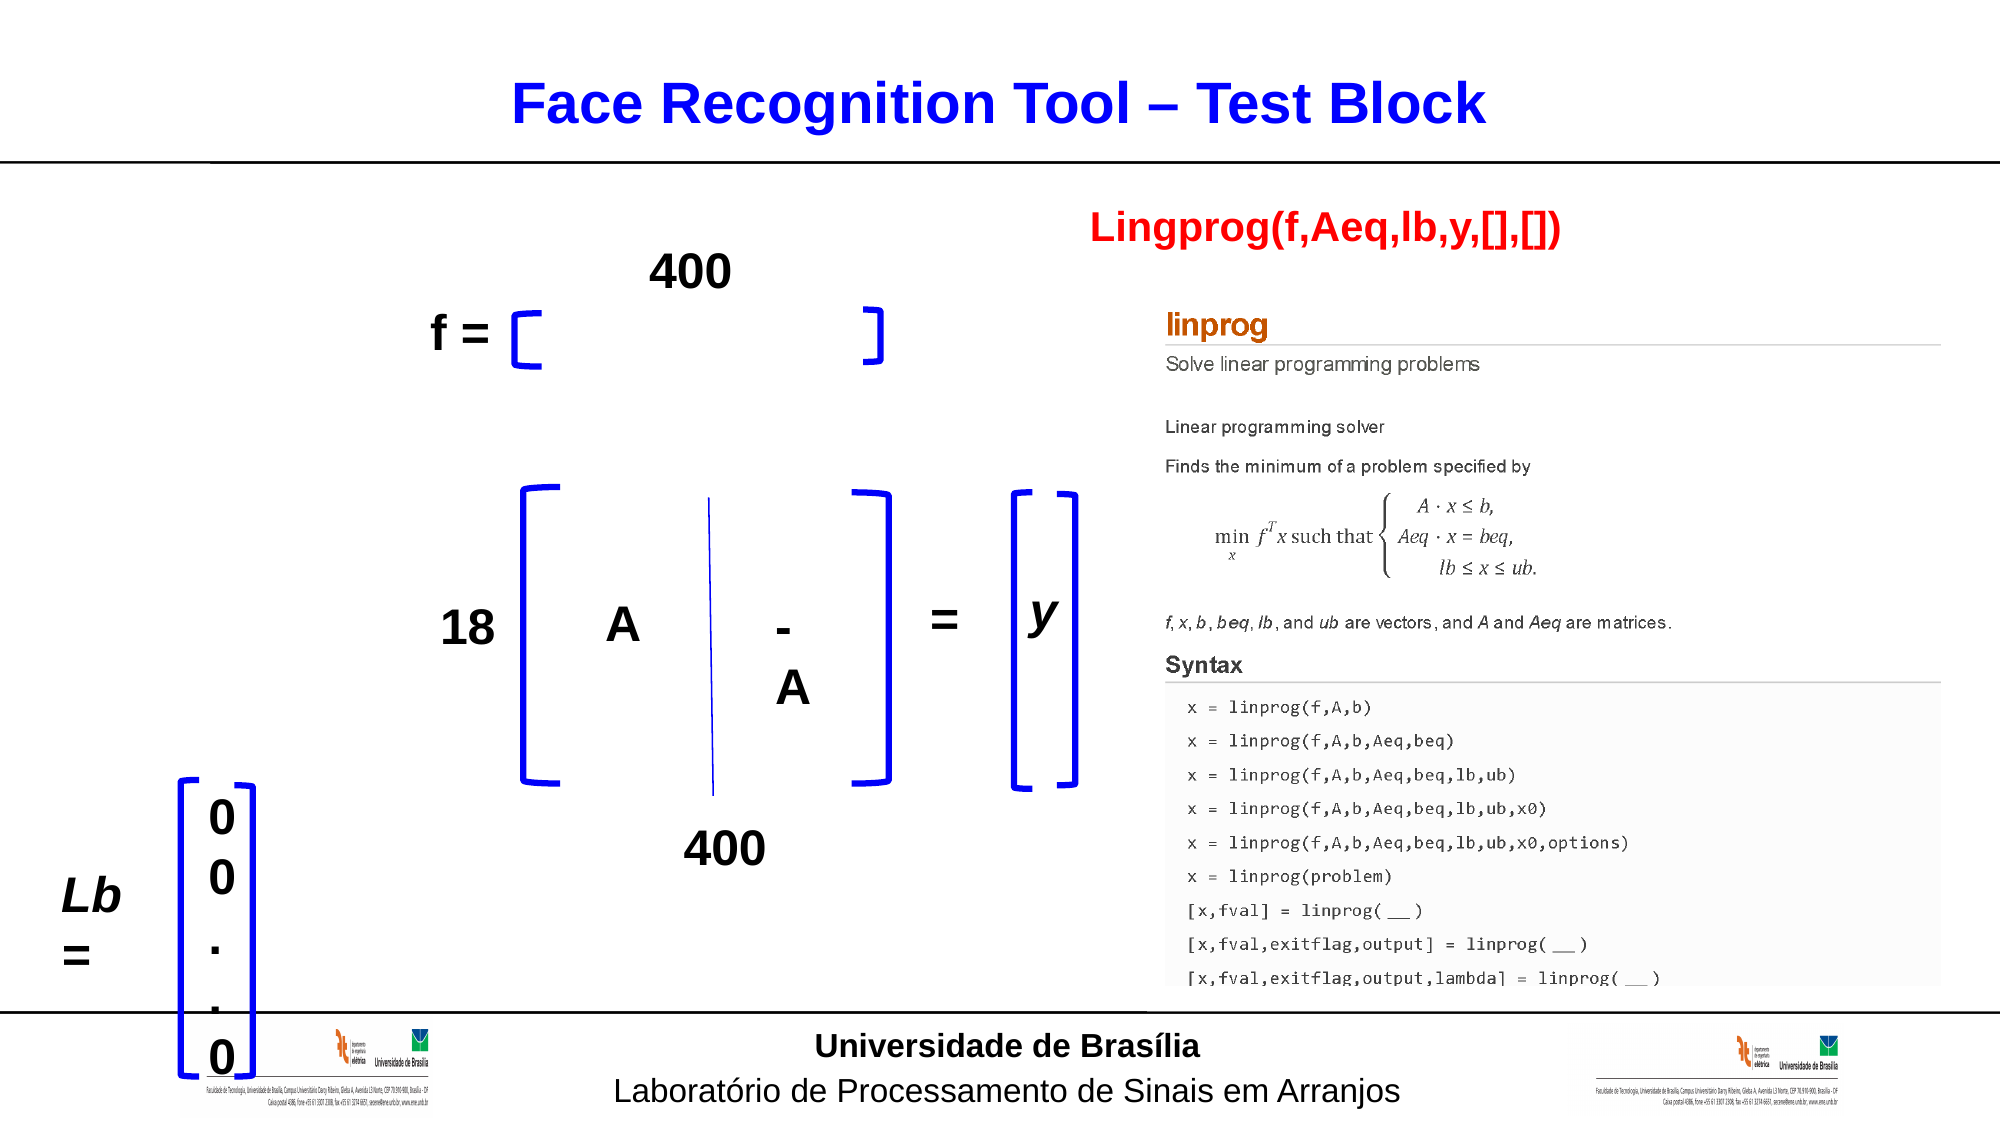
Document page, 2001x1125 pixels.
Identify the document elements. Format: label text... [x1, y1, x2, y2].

text_box [863, 308, 882, 363]
text_box [1013, 491, 1033, 790]
text_box [851, 491, 890, 785]
text_box [522, 486, 561, 785]
text_box 0 0 . . 0 [193, 777, 265, 1093]
picture [1148, 257, 1941, 986]
text_box 18 [425, 587, 533, 663]
text_box A [590, 583, 679, 659]
text_box Lingprog(f,Aeq,lb,y,[],[]) [1075, 192, 1737, 258]
text_box 400 [668, 807, 798, 883]
text_box f = [415, 292, 567, 368]
text_box y [1014, 570, 1076, 646]
text_box [1056, 493, 1077, 787]
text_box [708, 497, 714, 796]
text_box - A [760, 587, 852, 723]
text_box [179, 779, 193, 1078]
text_box = [915, 579, 980, 654]
text_box Lb = [46, 855, 164, 990]
text_box 400 [634, 230, 764, 306]
title Face Recognition Tool – Test Block [176, 49, 1823, 151]
